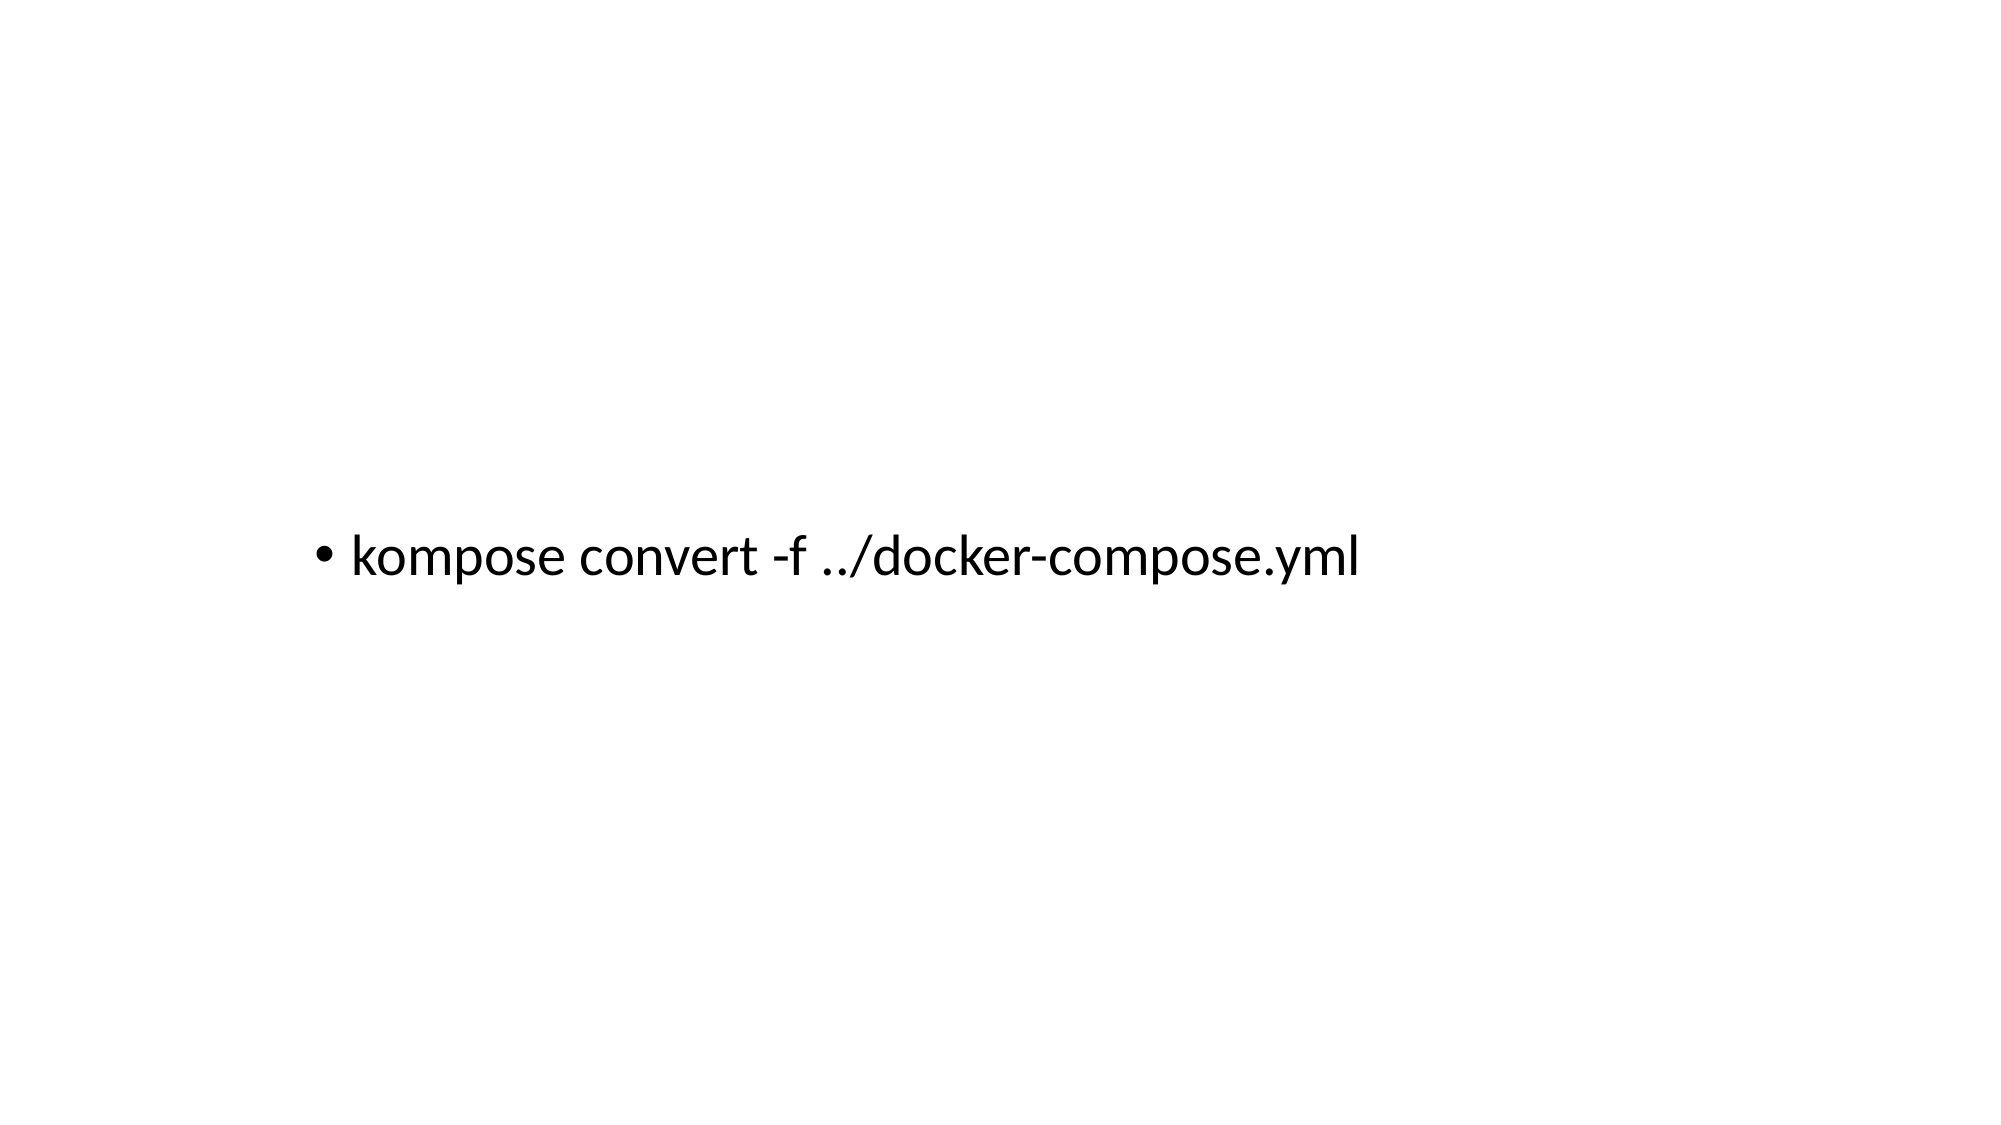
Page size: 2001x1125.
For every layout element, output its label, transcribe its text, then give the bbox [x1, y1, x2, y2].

list kompose convert -f ../docker-compose.yml [299, 517, 2000, 1125]
